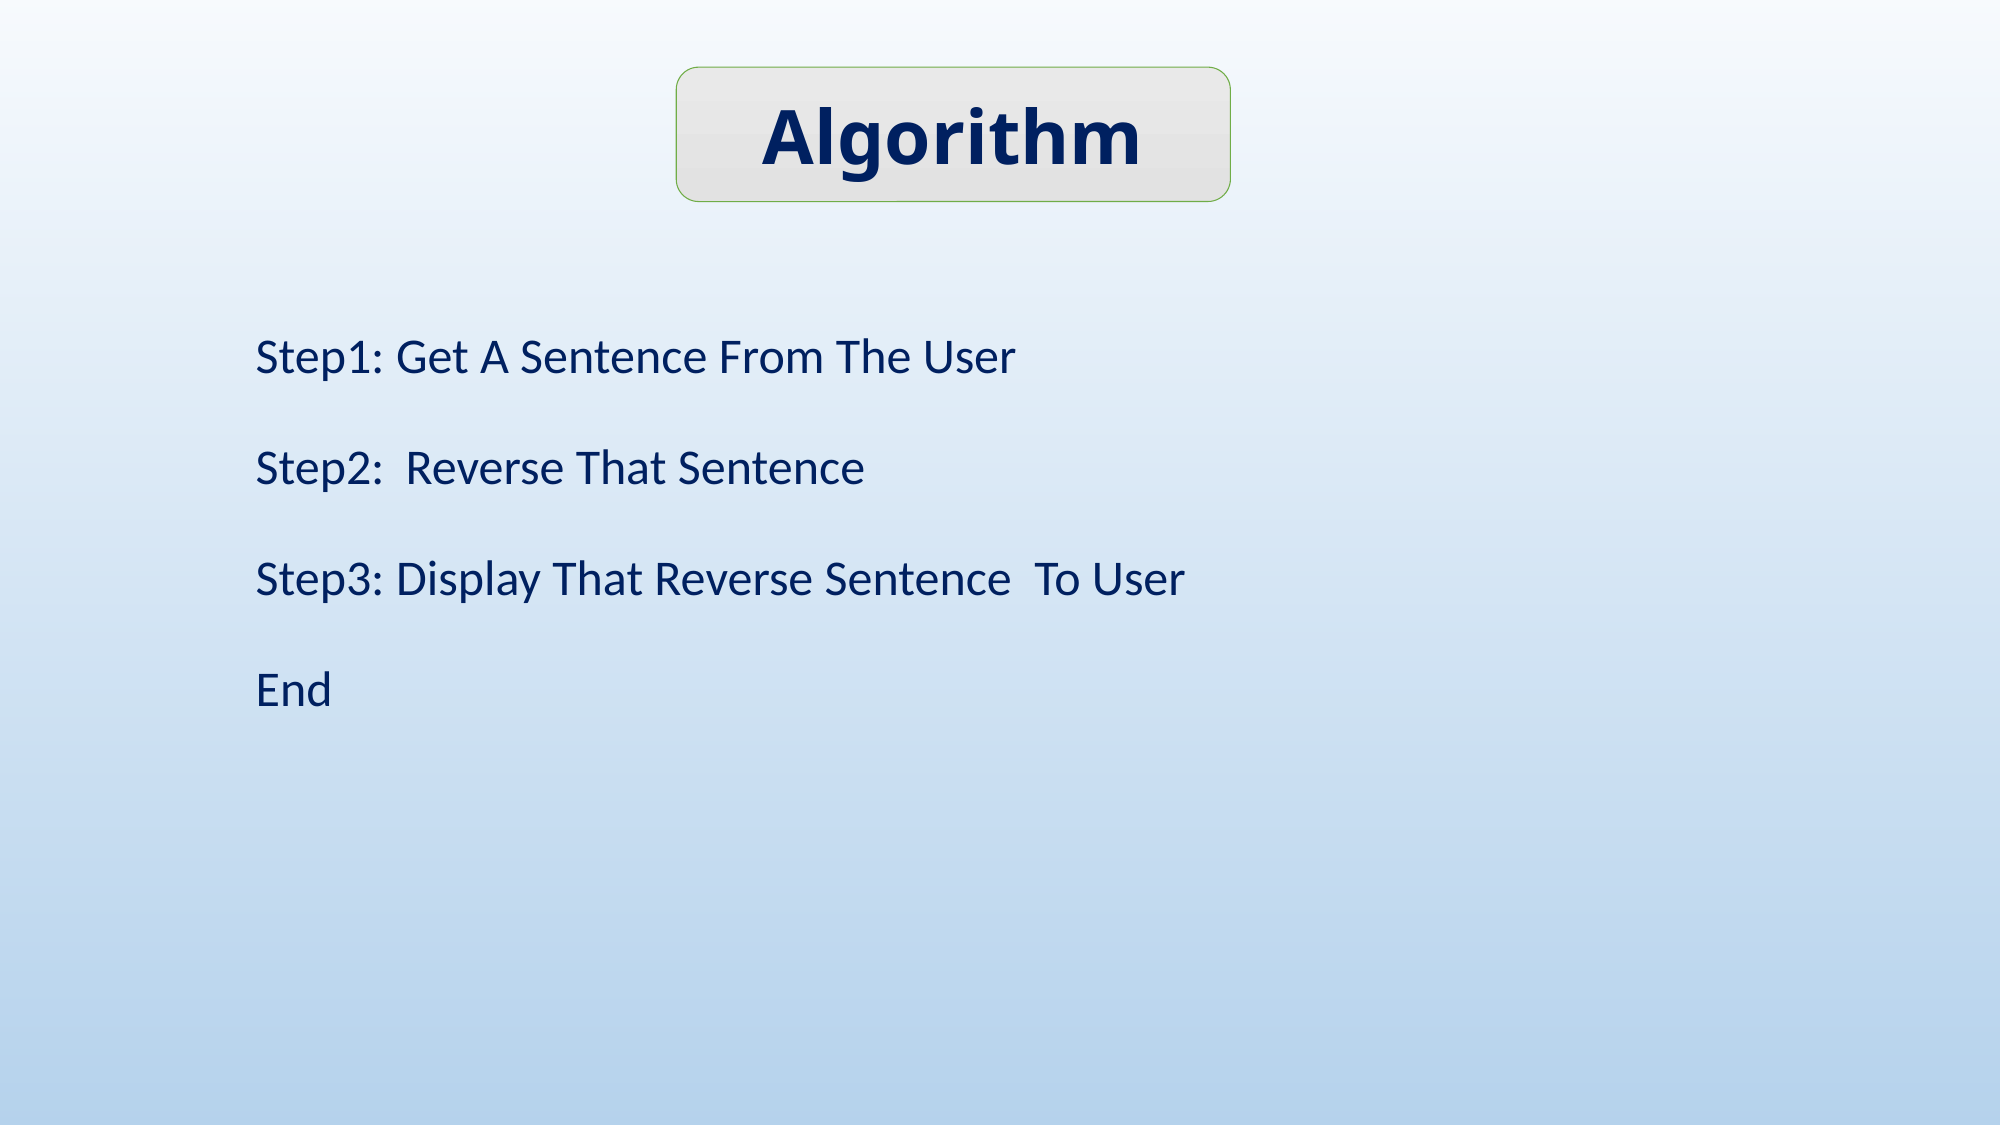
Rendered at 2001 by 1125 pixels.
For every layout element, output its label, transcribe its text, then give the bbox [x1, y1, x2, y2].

subtitle Step1: Get A Sentence From The User Step2: Reverse That Sentence Step3: Display That Reverse Sentence To User End [240, 286, 1741, 919]
text_box Algorithm [675, 66, 1231, 203]
